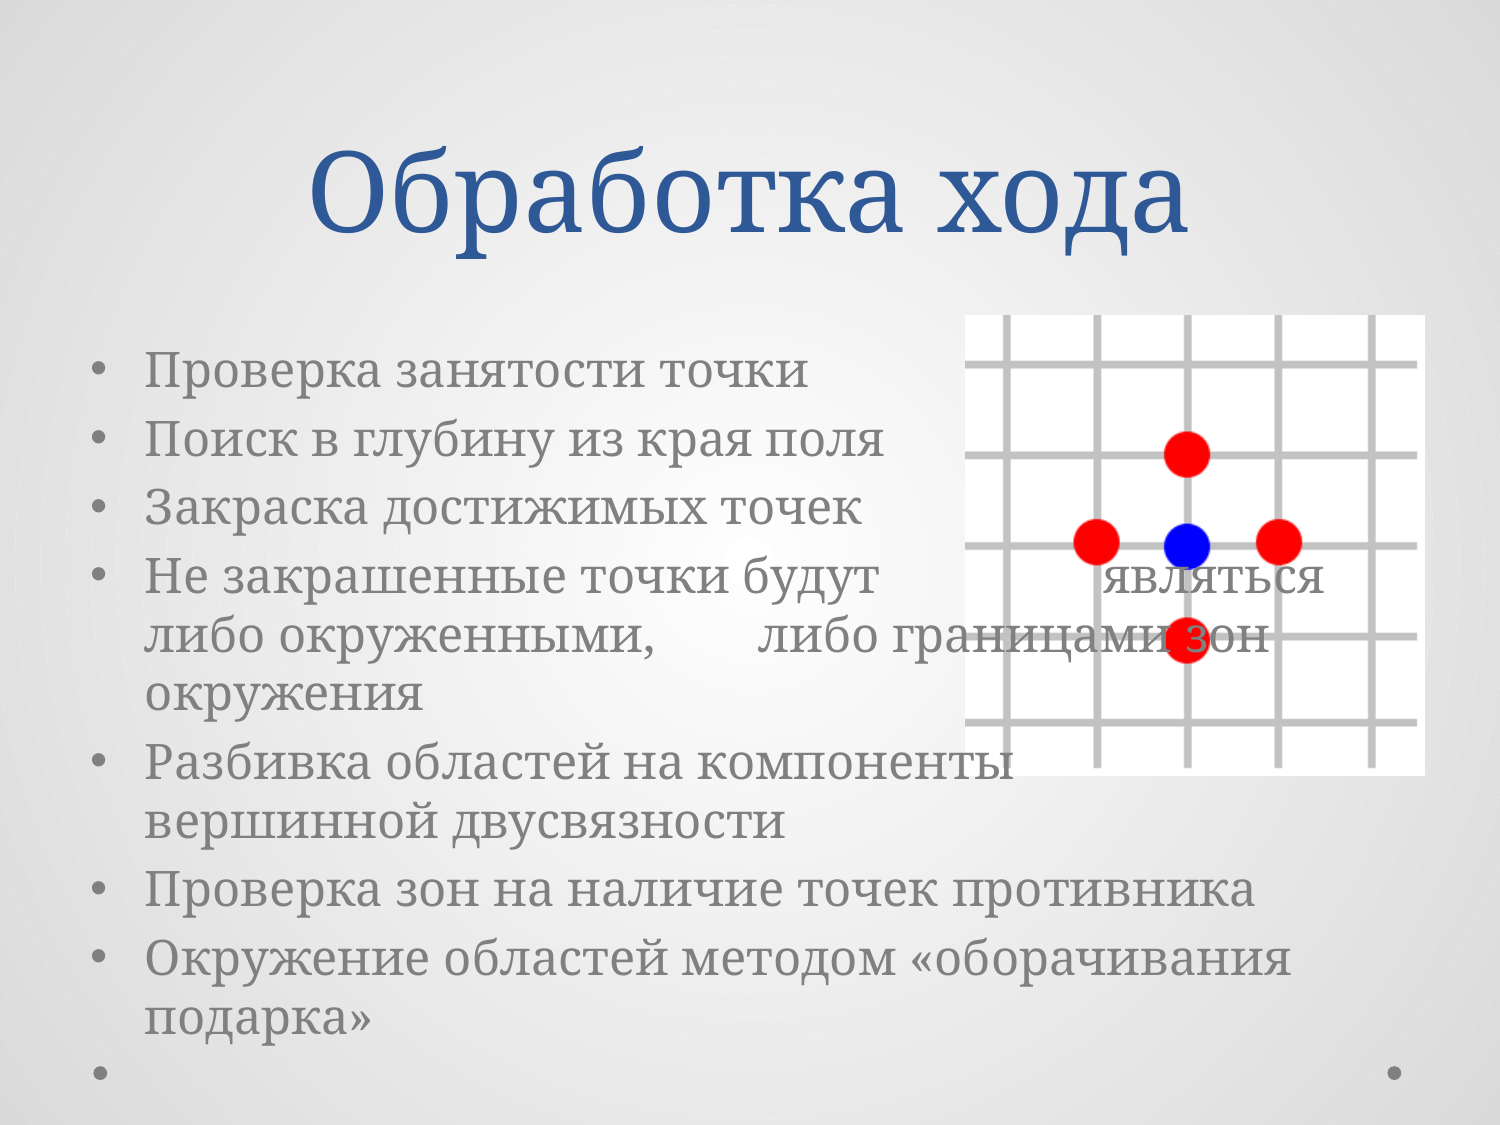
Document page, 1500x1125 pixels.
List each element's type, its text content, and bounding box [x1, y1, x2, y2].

title Обработка хода [75, 0, 1425, 262]
picture [964, 315, 1426, 776]
list Проверка занятости точки Поиск в глубину из края поля Закраска достижимых точек Не закрашенные точки будут являться либо окруженными, либо границами зон окружения Разбивка областей на компоненты вершинной двусвязности Проверка зон на наличие точек противника Окружение областей методом «оборачивания подарка» [75, 262, 1425, 1057]
